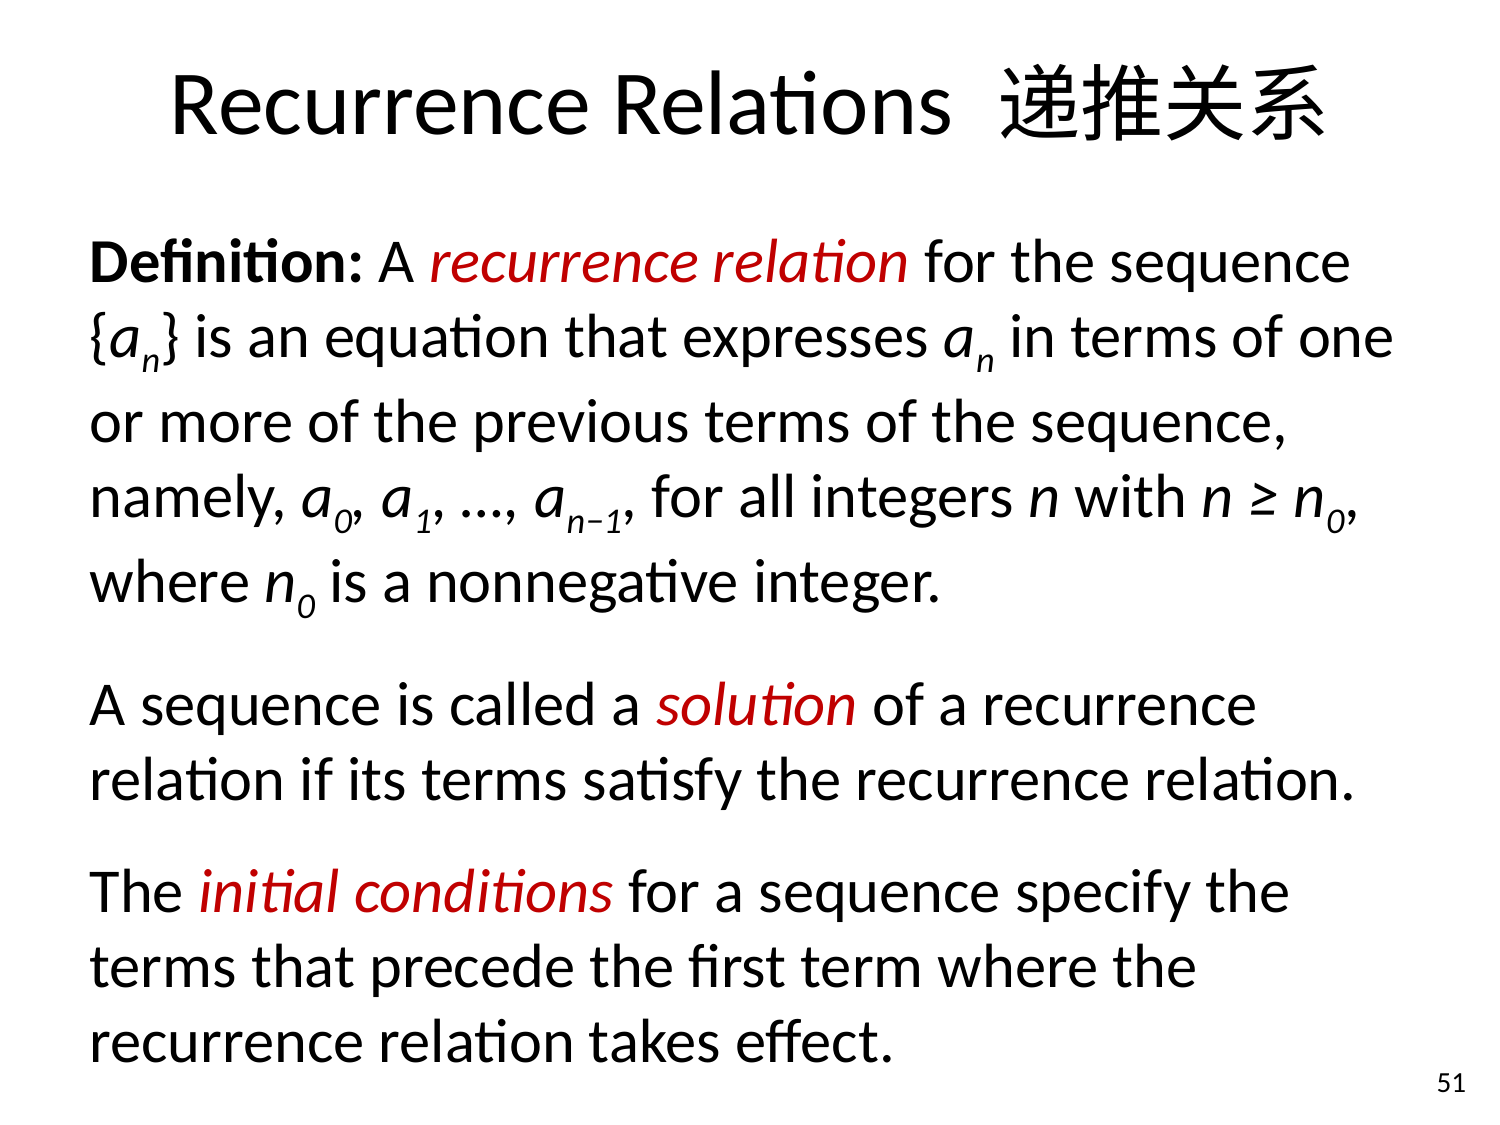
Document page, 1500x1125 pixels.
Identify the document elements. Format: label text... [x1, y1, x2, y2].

list Definition: A recurrence relation for the sequence {an} is an equation that expresses an in terms of one or more of the previous terms of the sequence, namely, a0, a1, …, an−1, for all integers n with n ≥ n0, where n0 is a nonnegative integer. A sequence is called a solution of a recurrence relation if its terms satisfy the recurrence relation. The initial conditions for a sequence specify the terms that precede the first term where the recurrence relation takes effect. [75, 212, 1425, 1050]
title Recurrence Relations 递推关系 [0, 0, 1500, 195]
